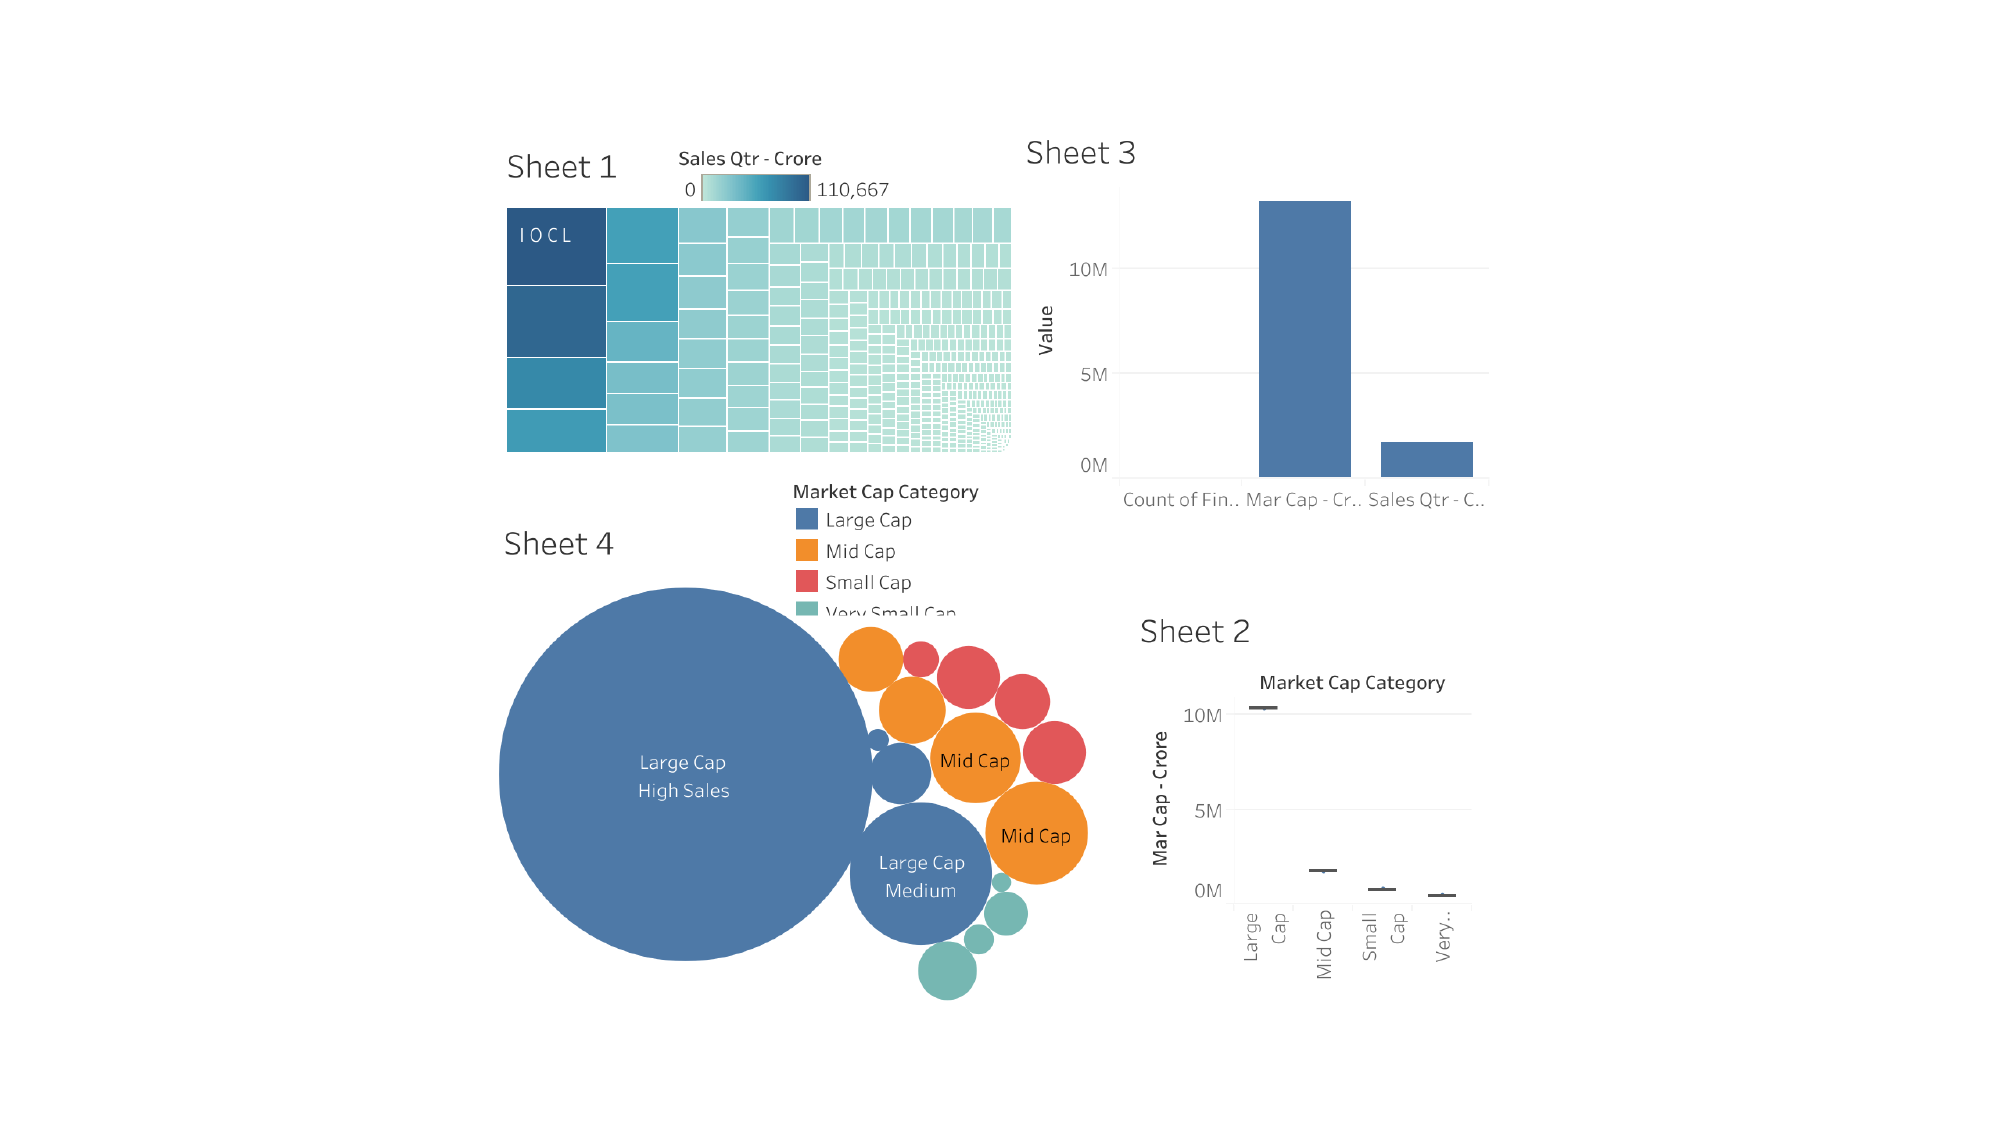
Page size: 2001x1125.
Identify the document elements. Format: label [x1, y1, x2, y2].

picture [492, 113, 1508, 1011]
